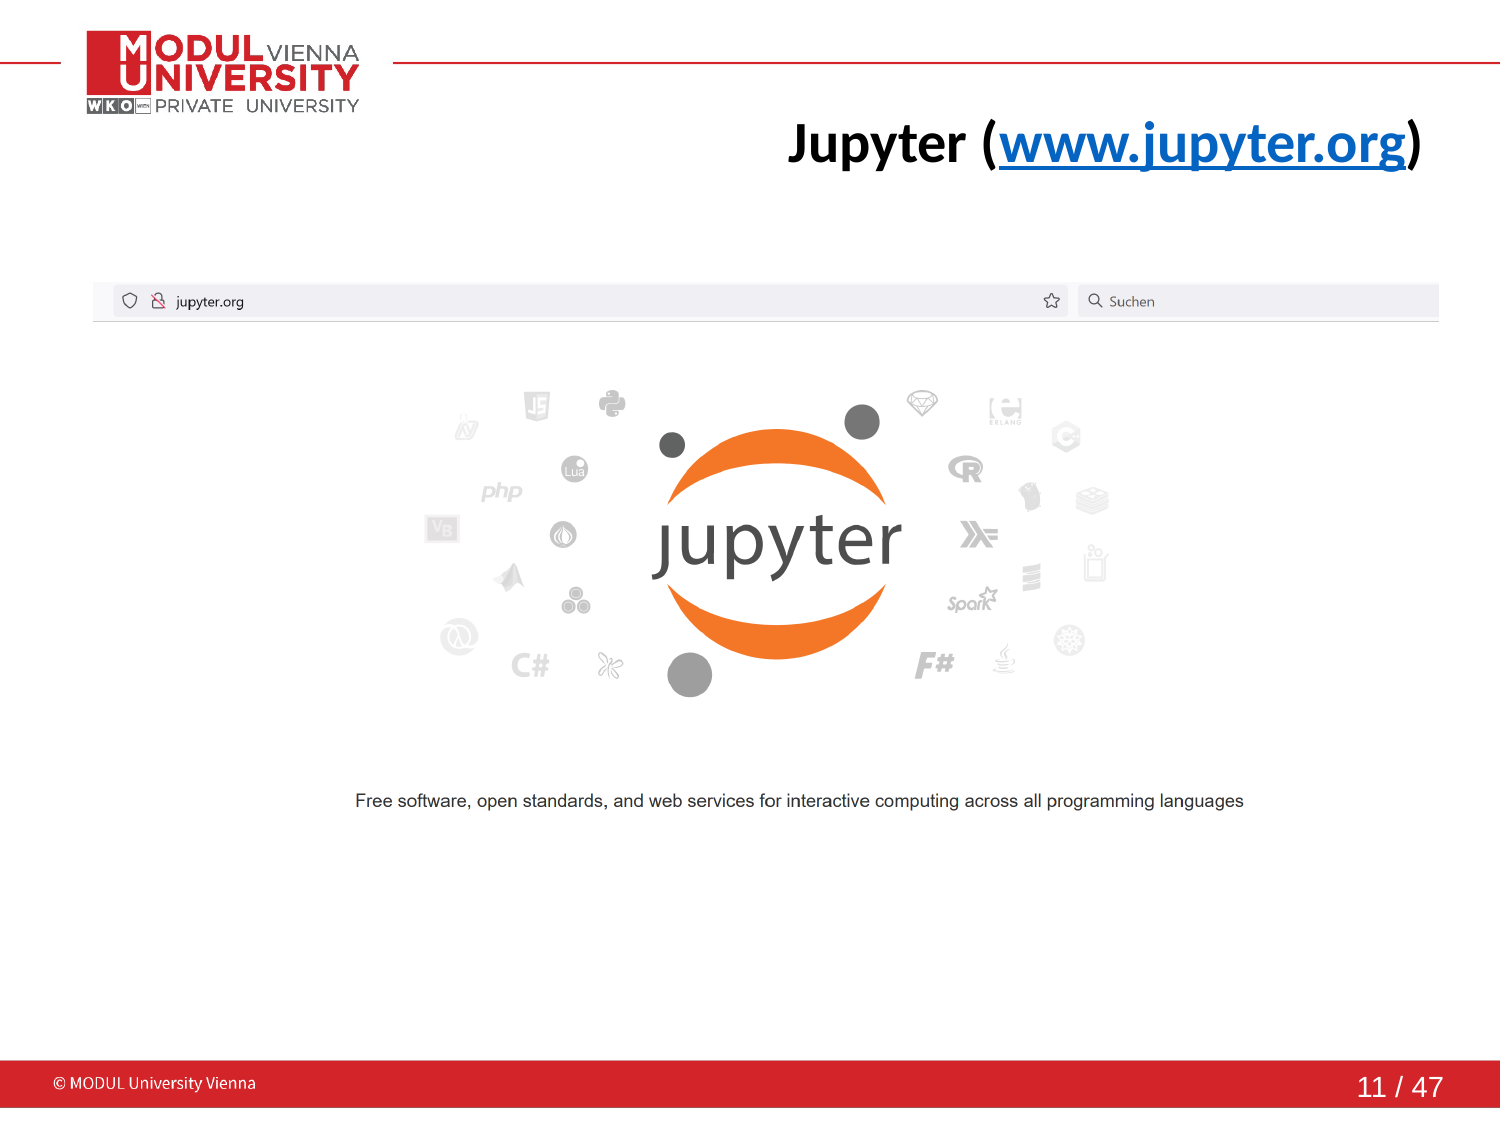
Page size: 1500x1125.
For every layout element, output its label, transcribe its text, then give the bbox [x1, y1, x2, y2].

title Jupyter (www.jupyter.org) [51, 45, 1439, 233]
picture [0, 0, 1500, 1125]
